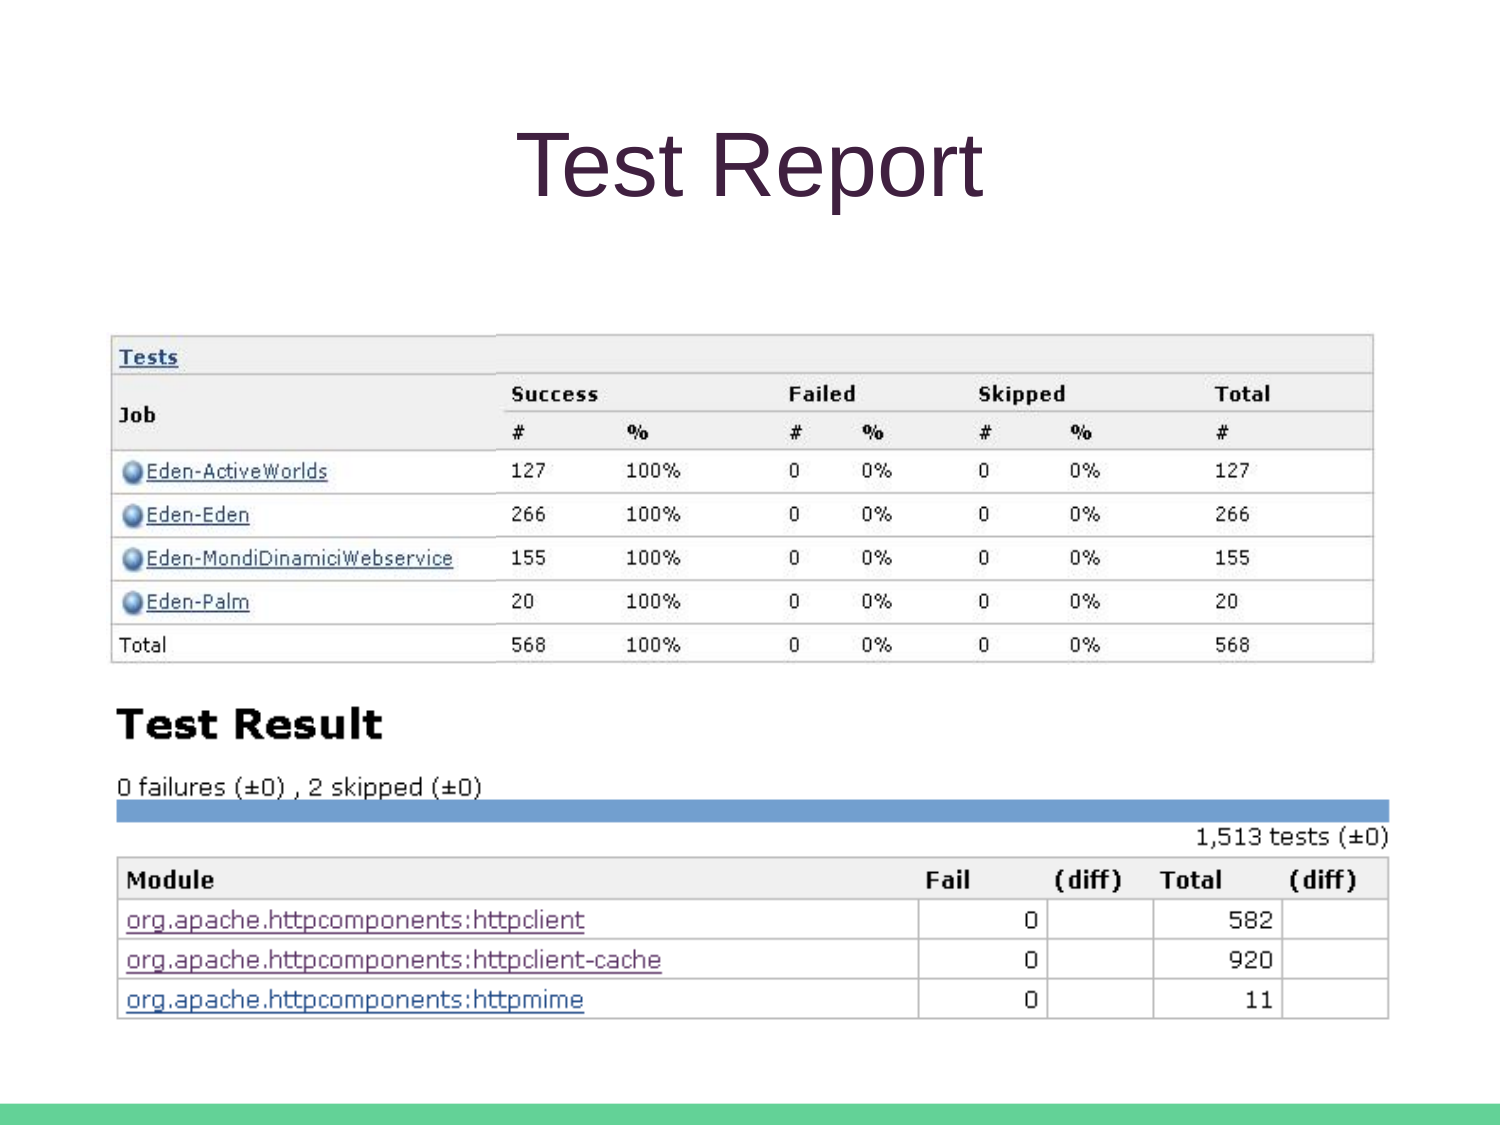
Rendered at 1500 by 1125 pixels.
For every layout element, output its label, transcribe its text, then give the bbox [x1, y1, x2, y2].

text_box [105, 329, 1377, 669]
title Test Report [51, 97, 1449, 223]
picture [100, 692, 1401, 1036]
